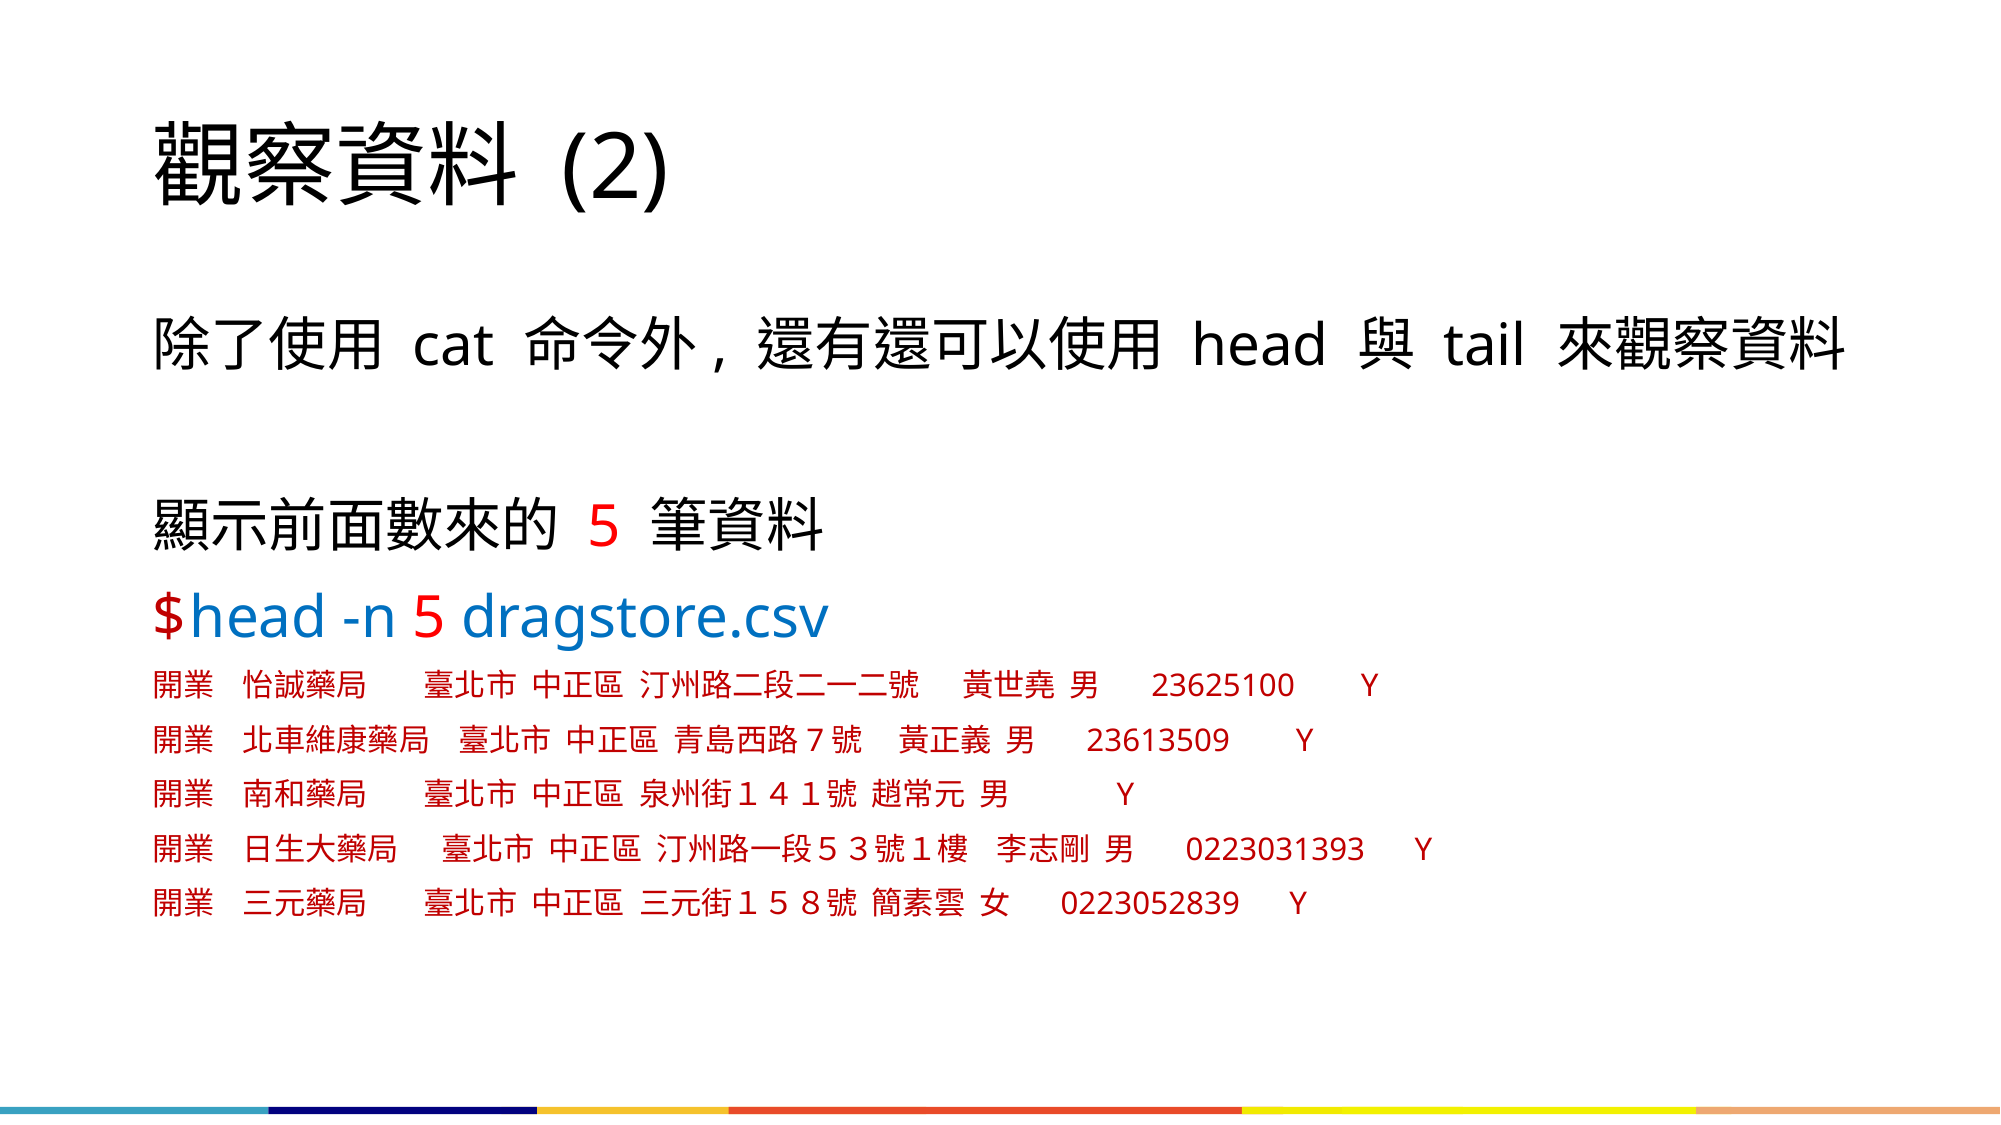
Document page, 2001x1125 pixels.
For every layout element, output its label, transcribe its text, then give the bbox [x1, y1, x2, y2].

list 除了使用 cat 命令外, 還有還可以使用 head 與 tail 來觀察資料 顯示前面數來的 5 筆資料 head -n 5 dragstore.csv 開業 怡誠藥局 臺北市 中正區 汀州路二段二一二號 黃世堯 男 23625100 Y 開業 北車維康藥局 臺北市 中正區 青島西路7號 黃正義 男 23613509 Y 開業 南和藥局 臺北市 中正區 泉州街１４１號 趙常元 男 Y 開業 日生大藥局 臺北市 中正區 汀州路一段５３號１樓 李志剛 男 0223031393 Y 開業 三元藥局 臺北市 中正區 三元街１５８號 簡素雲 女 0223052839 Y [137, 299, 1863, 1014]
title 觀察資料 (2) [137, 59, 1863, 278]
